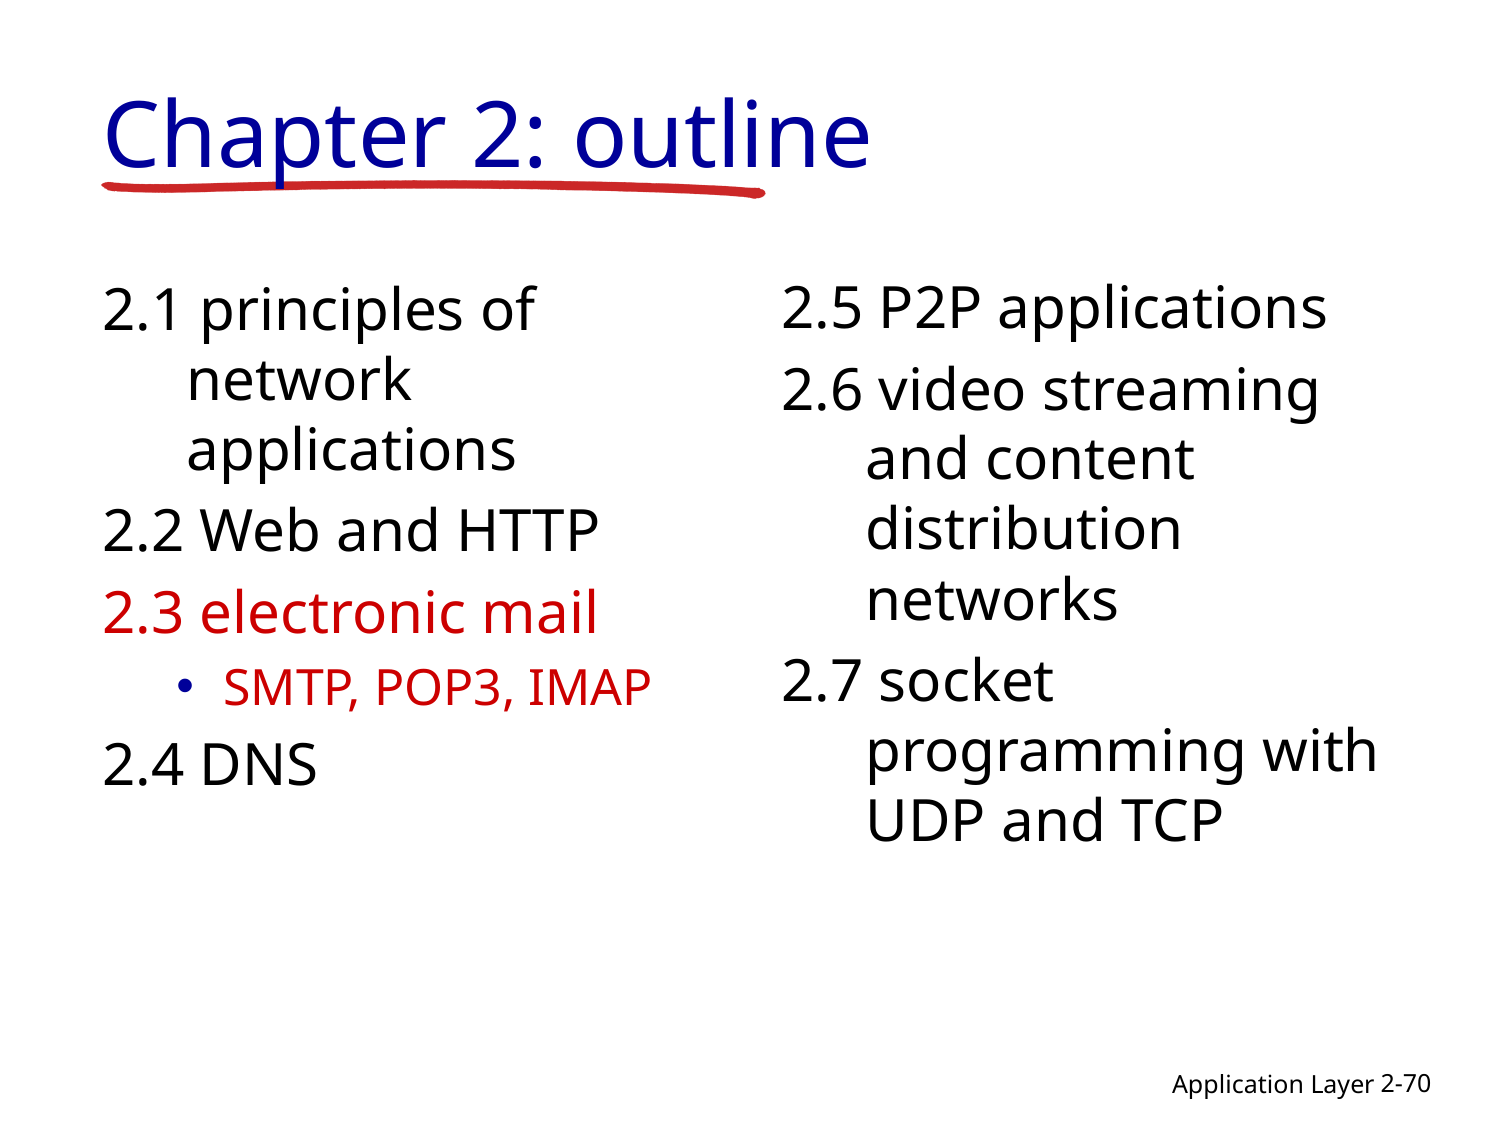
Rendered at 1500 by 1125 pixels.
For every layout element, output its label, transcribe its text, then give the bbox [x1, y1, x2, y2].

list 2.1 principles of network applications 2.2 Web and HTTP 2.3 electronic mail SMTP, POP3, IMAP 2.4 DNS [87, 264, 713, 1027]
title Chapter 2: outline [87, 37, 1363, 225]
list 2.5 P2P applications 2.6 video streaming and content distribution networks 2.7 socket programming with UDP and TCP [766, 262, 1403, 1025]
picture [98, 175, 774, 204]
footer Application Layer [914, 1060, 1391, 1109]
slide_number 2-70 [1365, 1059, 1477, 1106]
